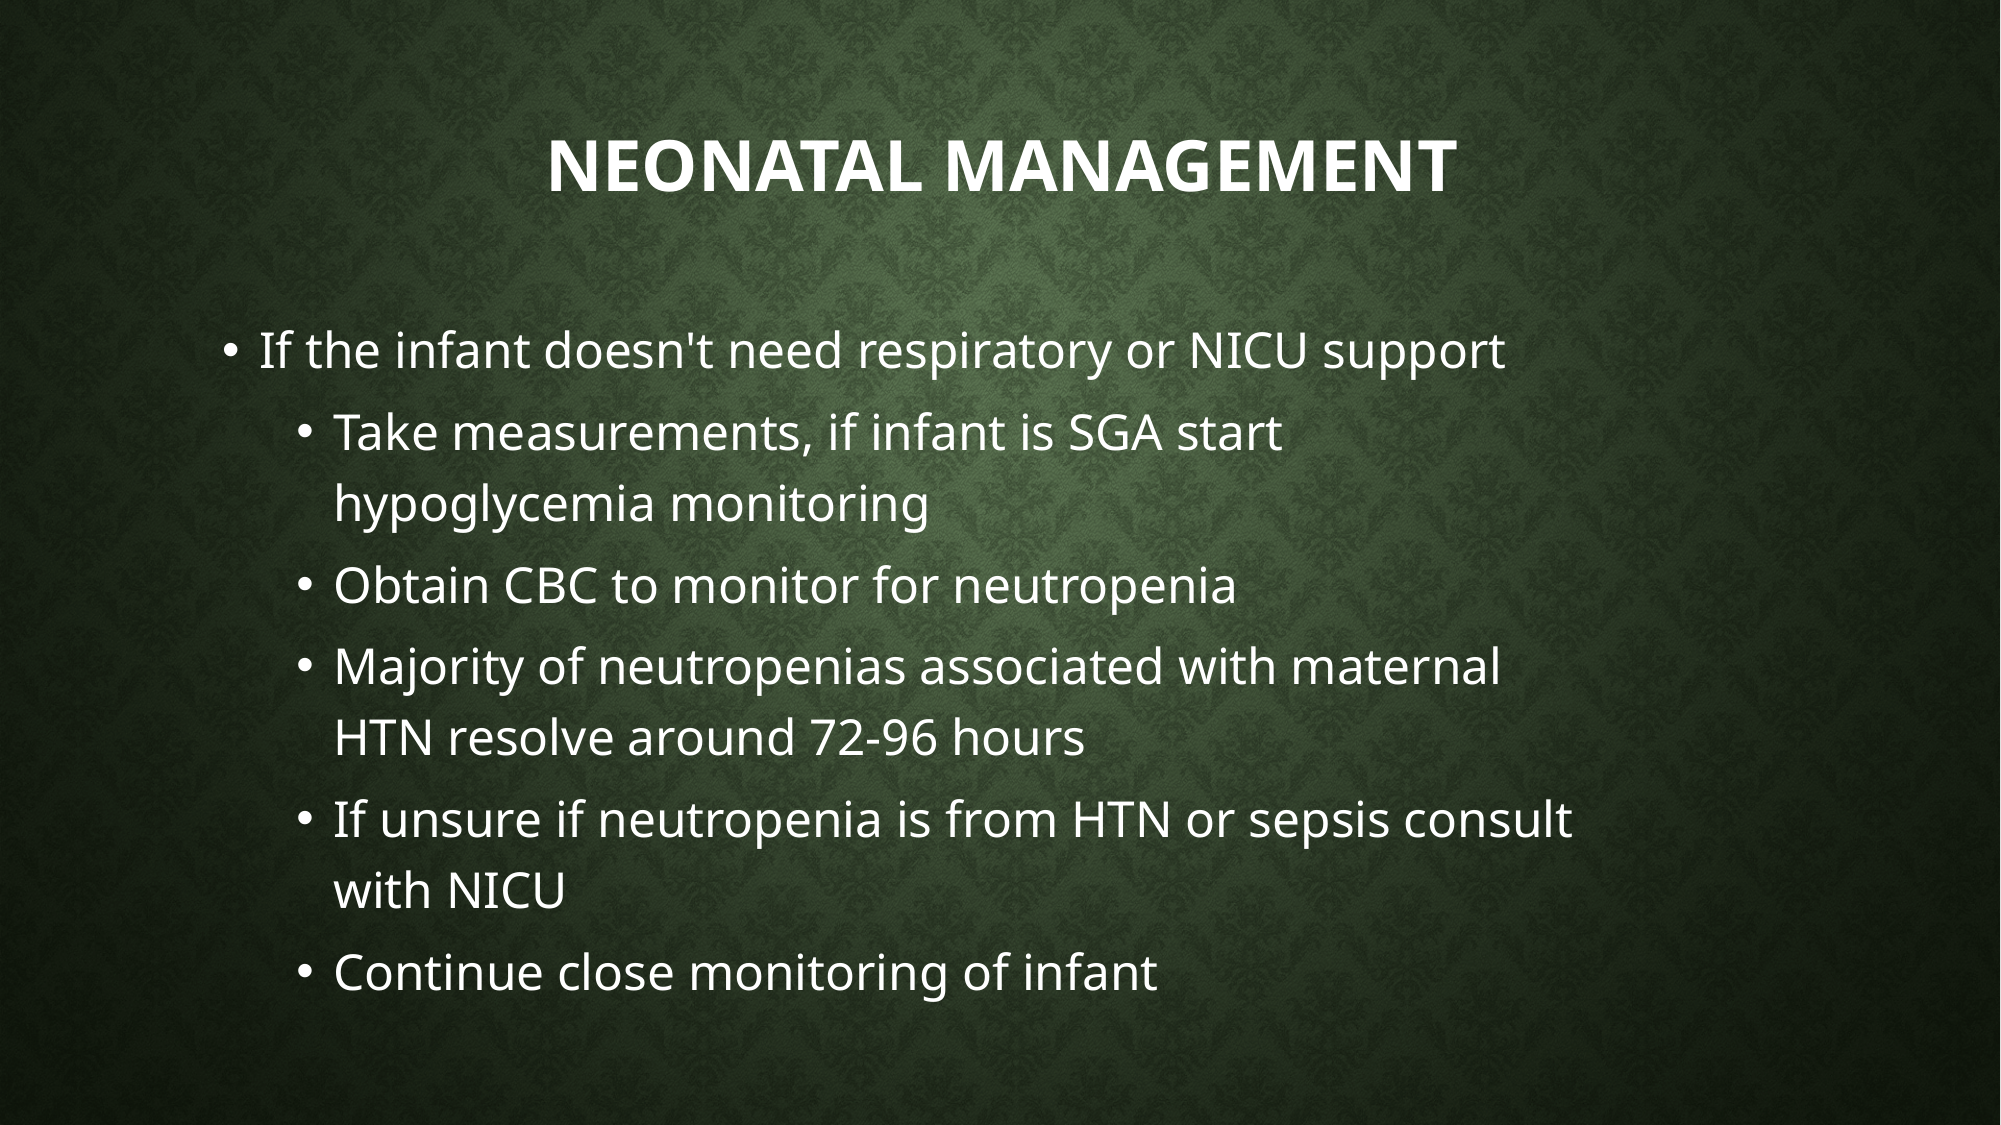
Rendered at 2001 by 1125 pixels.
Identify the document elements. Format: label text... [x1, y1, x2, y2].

list If the infant doesn't need respiratory or NICU support Take measurements, if infant is SGA start hypoglycemia monitoring Obtain CBC to monitor for neutropenia Majority of neutropenias associated with maternal HTN resolve around 72-96 hours If unsure if neutropenia is from HTN or sepsis consult with NICU Continue close monitoring of infant [206, 299, 1617, 1014]
title Neonatal Management [206, 60, 1797, 278]
